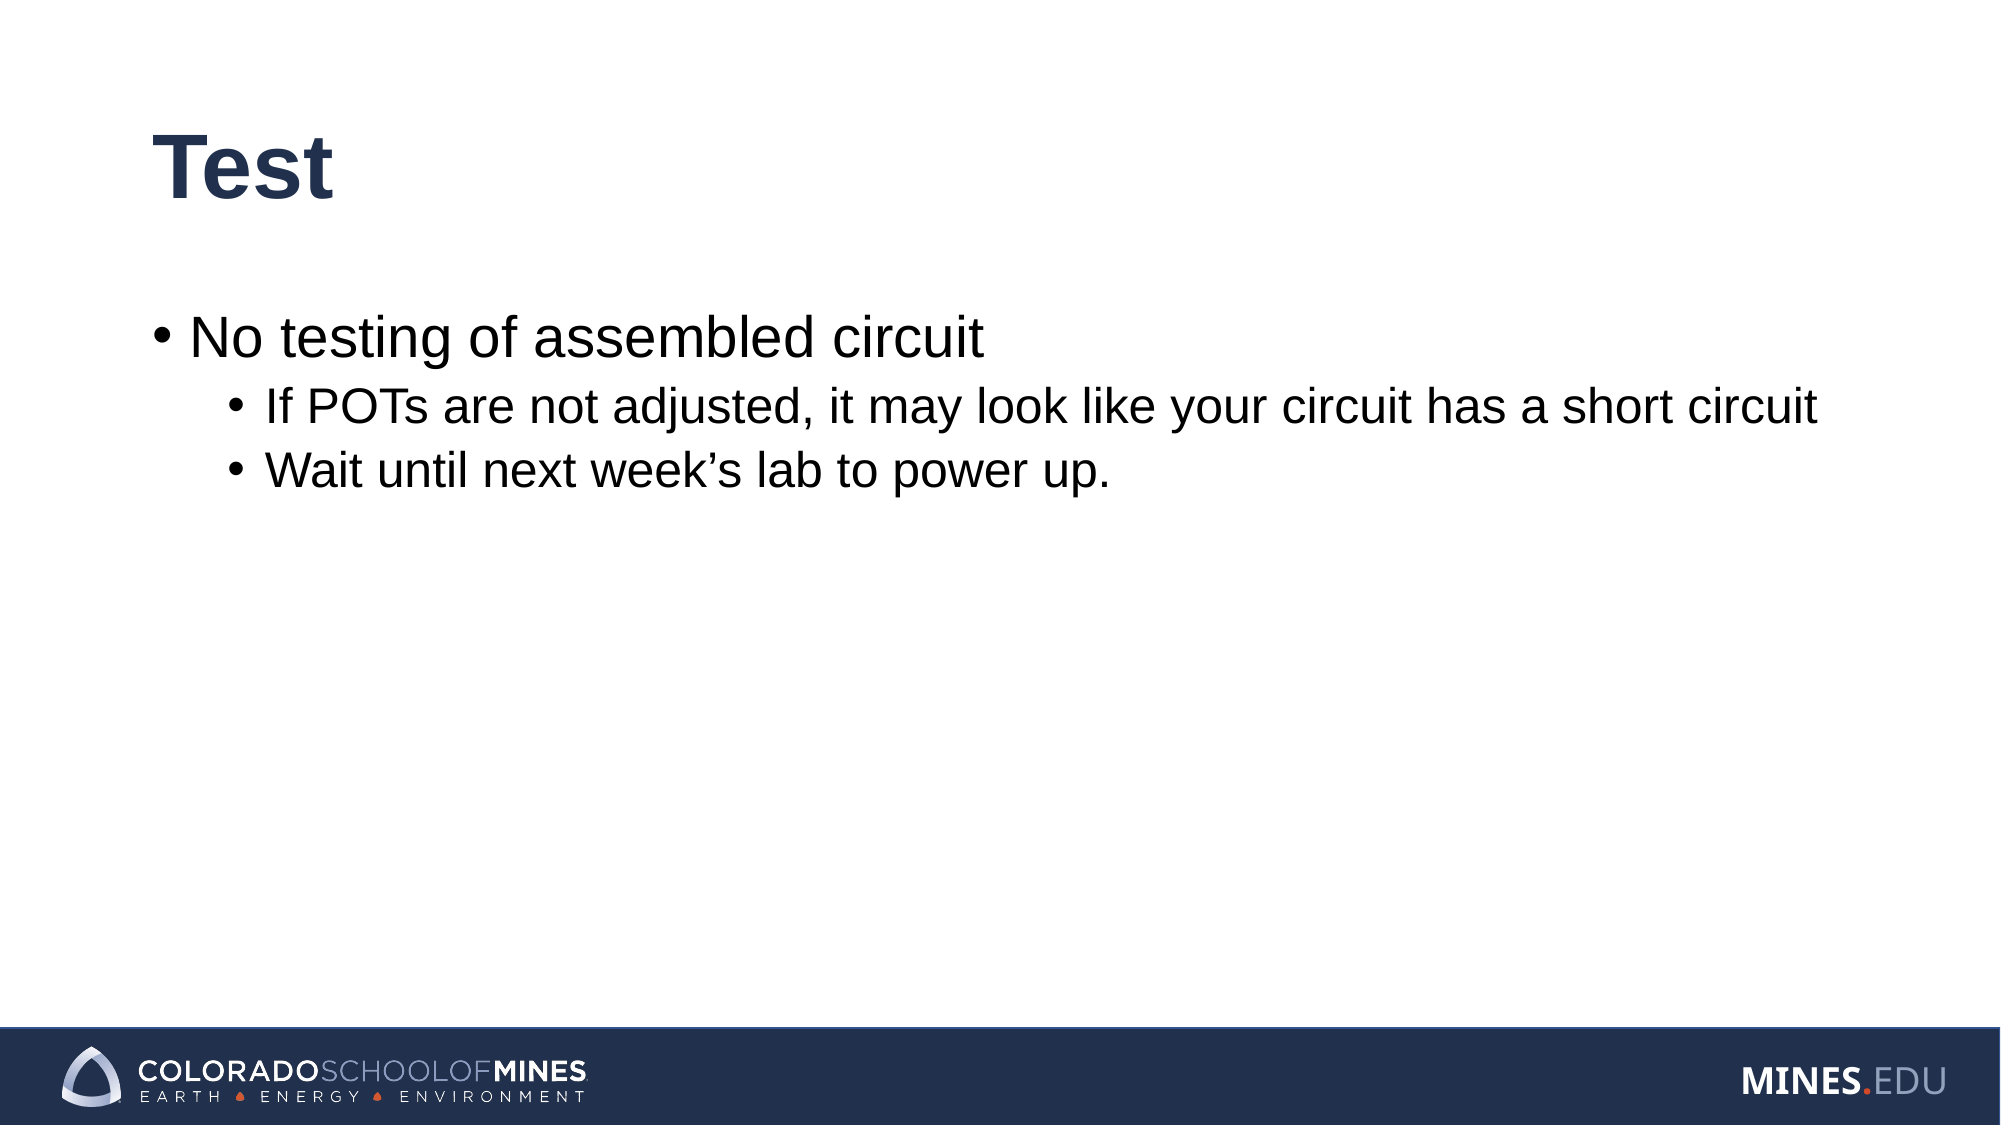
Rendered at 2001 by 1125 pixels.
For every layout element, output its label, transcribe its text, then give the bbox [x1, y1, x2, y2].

title Test [137, 59, 1863, 278]
picture [62, 1046, 588, 1107]
list No testing of assembled circuit If POTs are not adjusted, it may look like your circuit has a short circuit Wait until next week’s lab to power up. [137, 299, 1863, 857]
